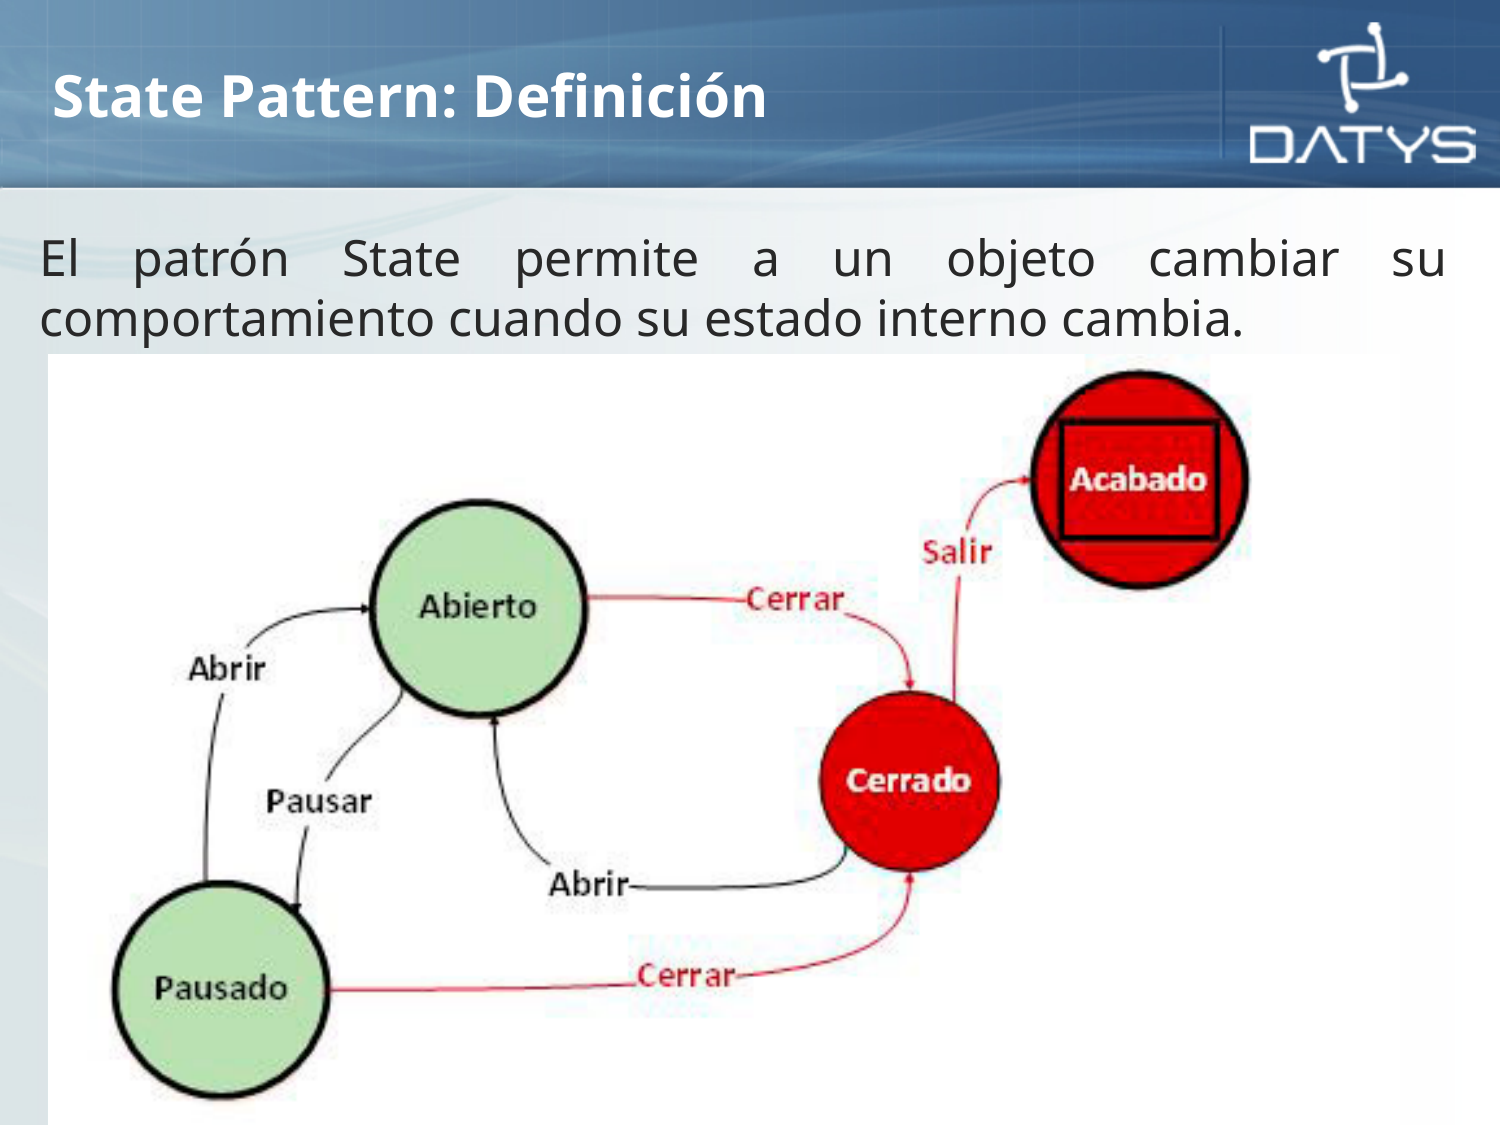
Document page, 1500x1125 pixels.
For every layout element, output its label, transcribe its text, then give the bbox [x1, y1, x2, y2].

picture [0, 0, 1500, 1125]
text_box El patrón State permite a un objeto cambiar su comportamiento cuando su estado interno cambia. [24, 219, 1463, 355]
title State Pattern: Definición [37, 12, 1138, 175]
